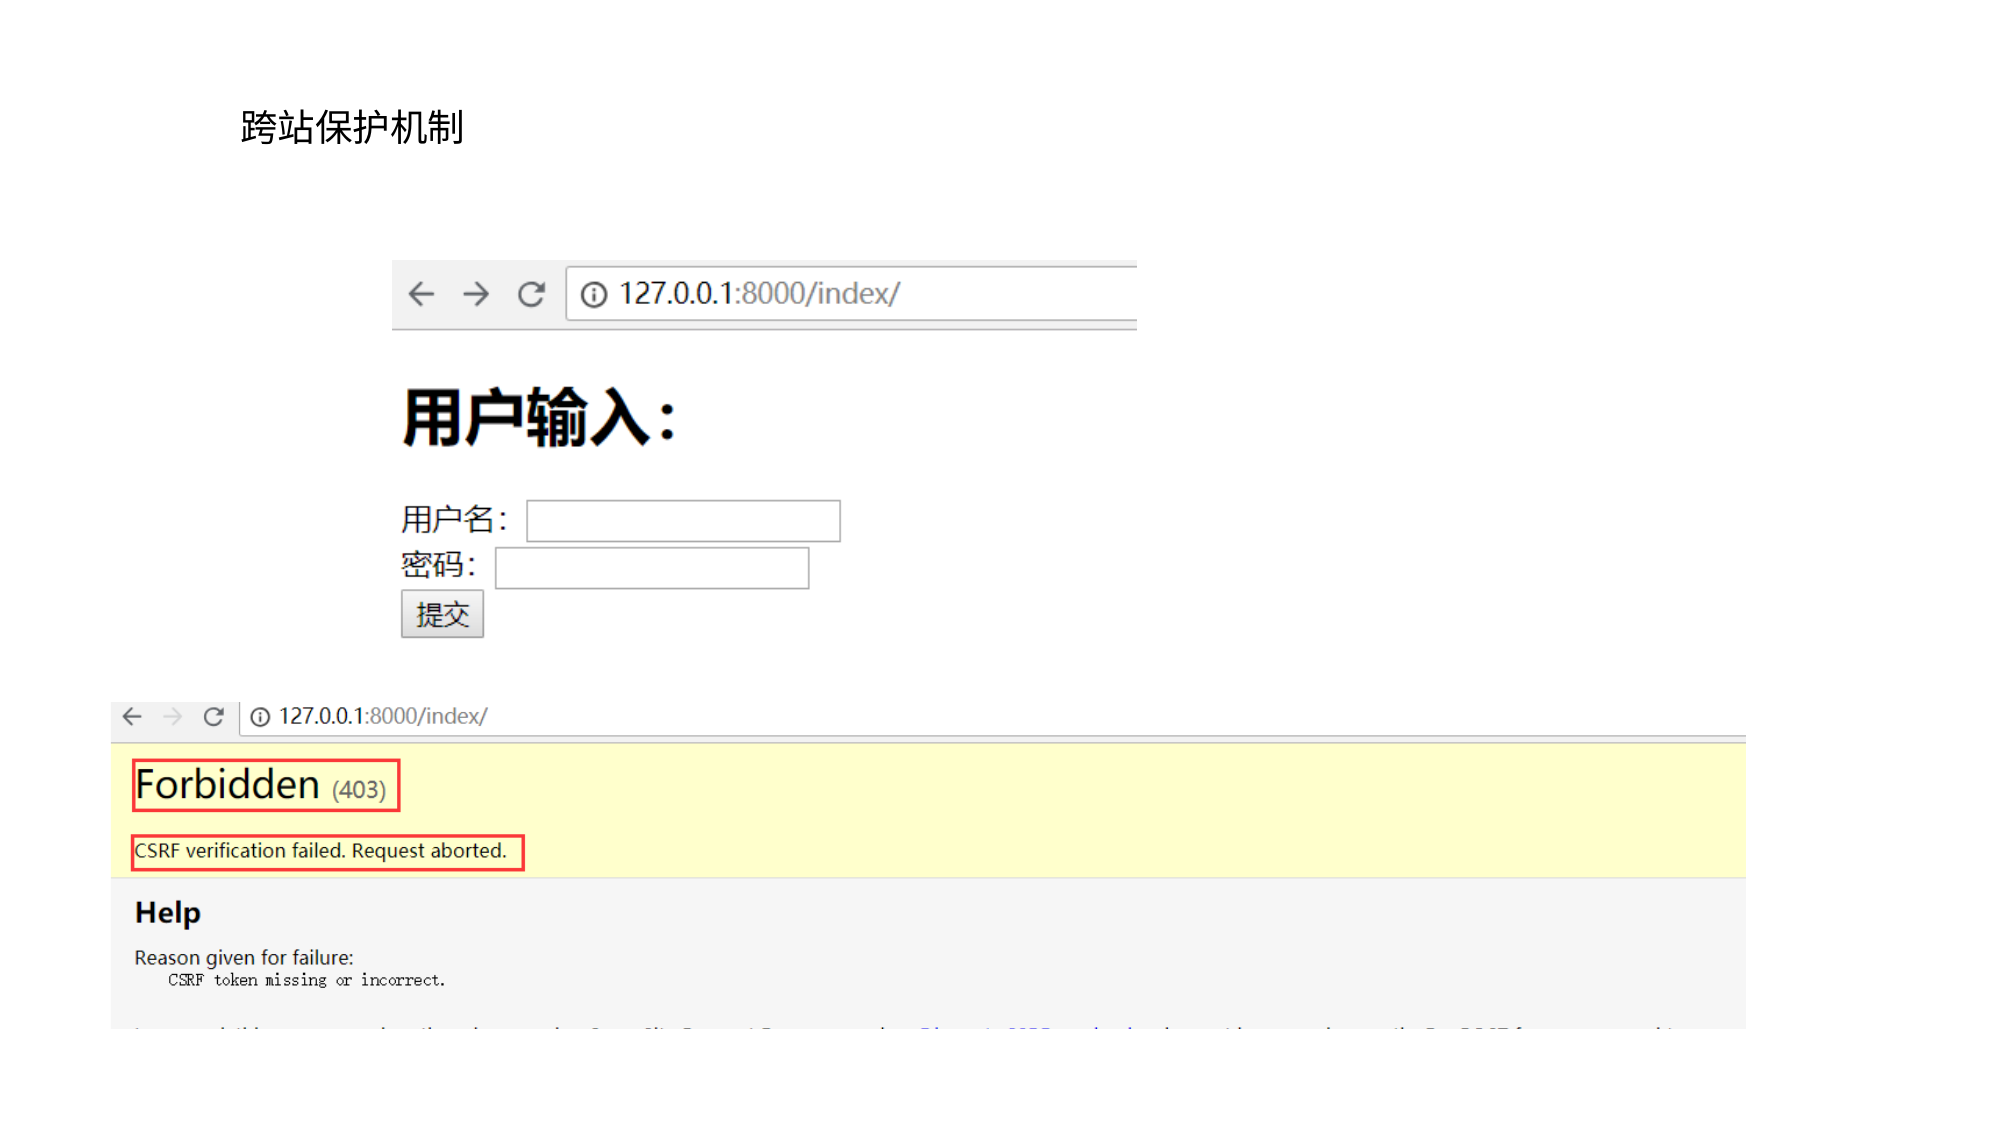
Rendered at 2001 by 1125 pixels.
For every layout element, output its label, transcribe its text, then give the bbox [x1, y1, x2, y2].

text_box 跨站保护机制 [225, 96, 1226, 157]
picture [392, 260, 1137, 654]
picture [110, 702, 1746, 1029]
